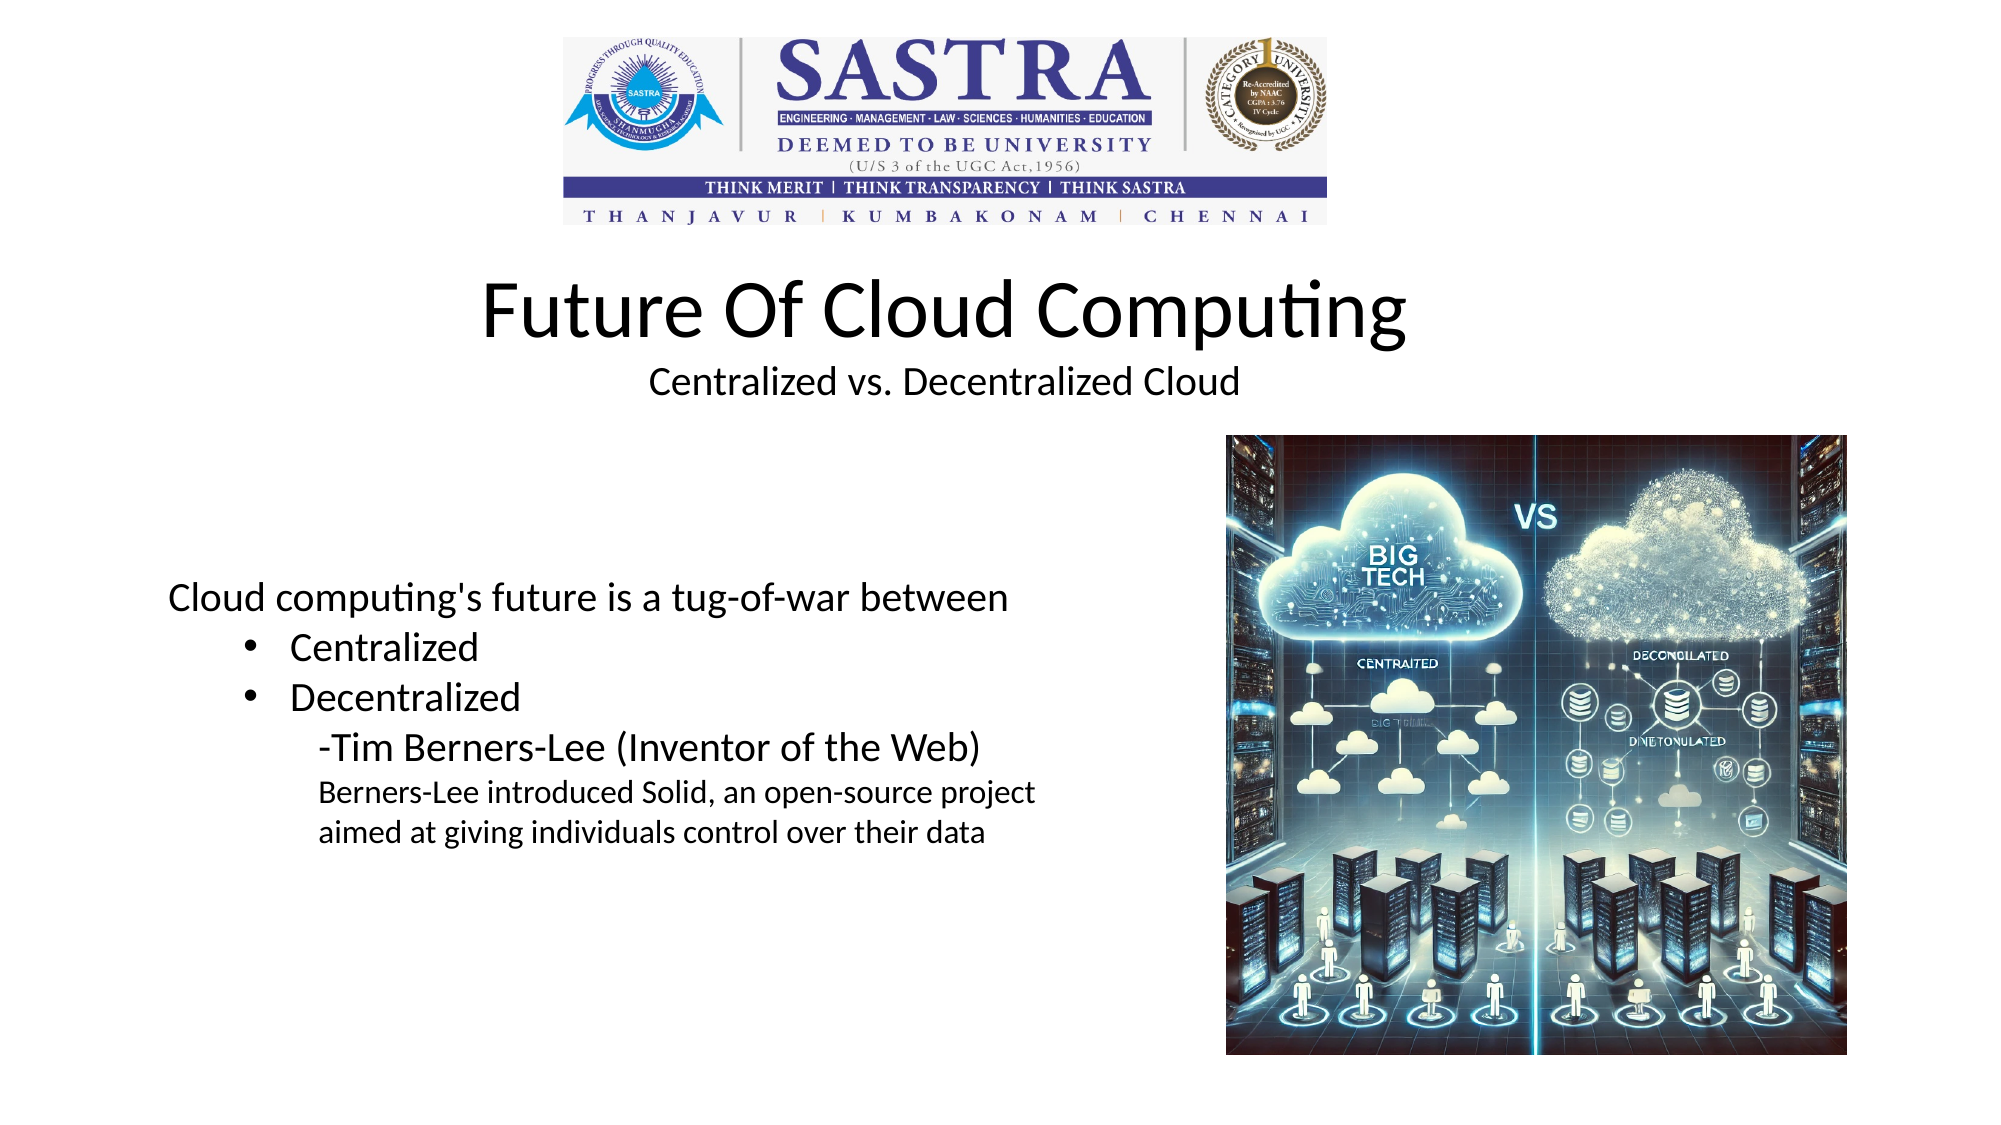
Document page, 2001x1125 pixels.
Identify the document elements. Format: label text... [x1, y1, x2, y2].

text_box Future Of Cloud Computing Centralized vs. Decentralized Cloud [353, 246, 1537, 412]
text_box Cloud computing's future is a tug-of-war between Centralized Decentralized -Tim Berners-Lee (Inventor of the Web) Berners-Lee introduced Solid, an open-source project aimed at giving individuals control over their data [153, 562, 1088, 858]
picture [563, 37, 1327, 225]
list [1226, 435, 1847, 1055]
